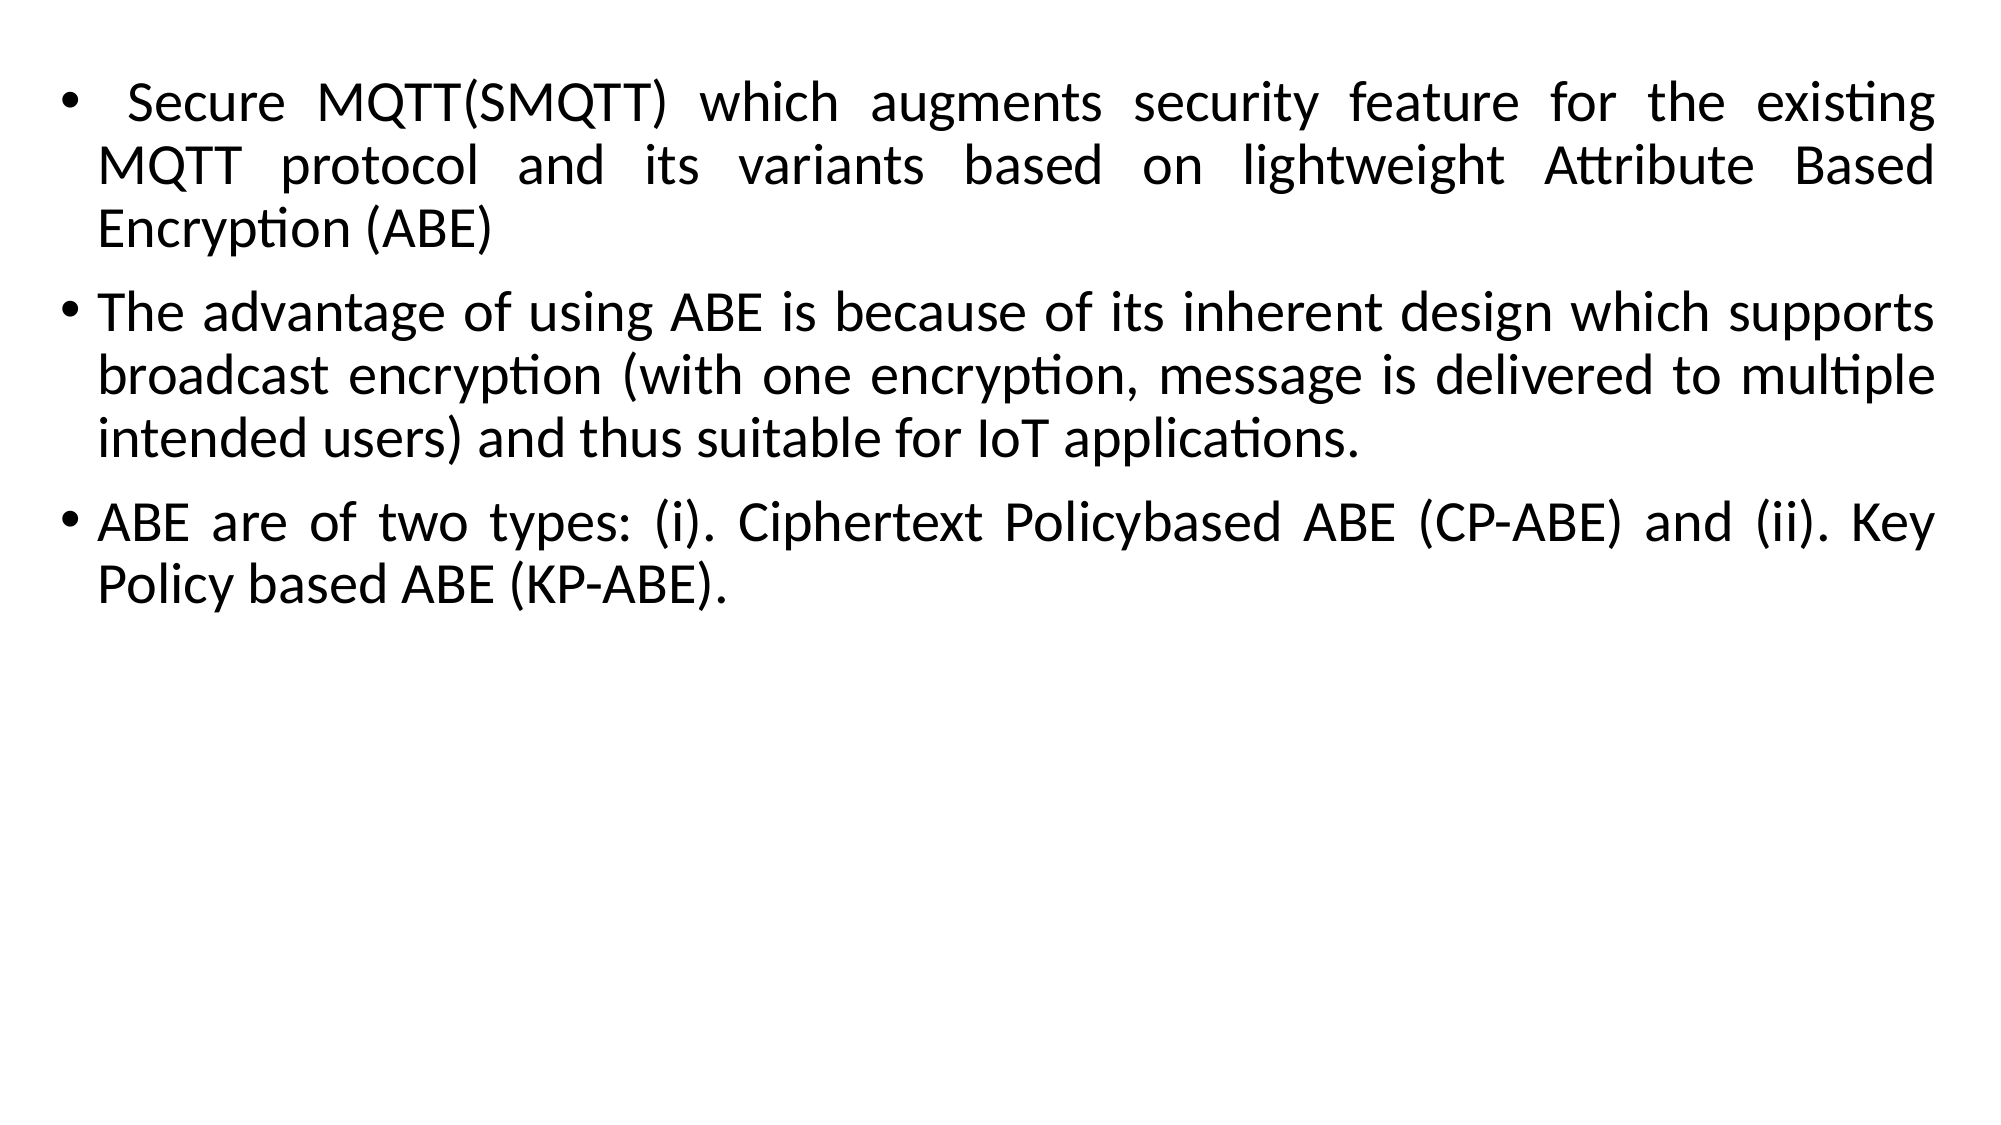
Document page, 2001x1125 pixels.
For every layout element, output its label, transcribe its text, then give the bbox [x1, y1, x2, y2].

list Secure MQTT(SMQTT) which augments security feature for the existing MQTT protocol and its variants based on lightweight Attribute Based Encryption (ABE) The advantage of using ABE is because of its inherent design which supports broadcast encryption (with one encryption, message is delivered to multiple intended users) and thus suitable for IoT applications. ABE are of two types: (i). Ciphertext Policybased ABE (CP-ABE) and (ii). Key Policy based ABE (KP-ABE). [45, 63, 1953, 1075]
